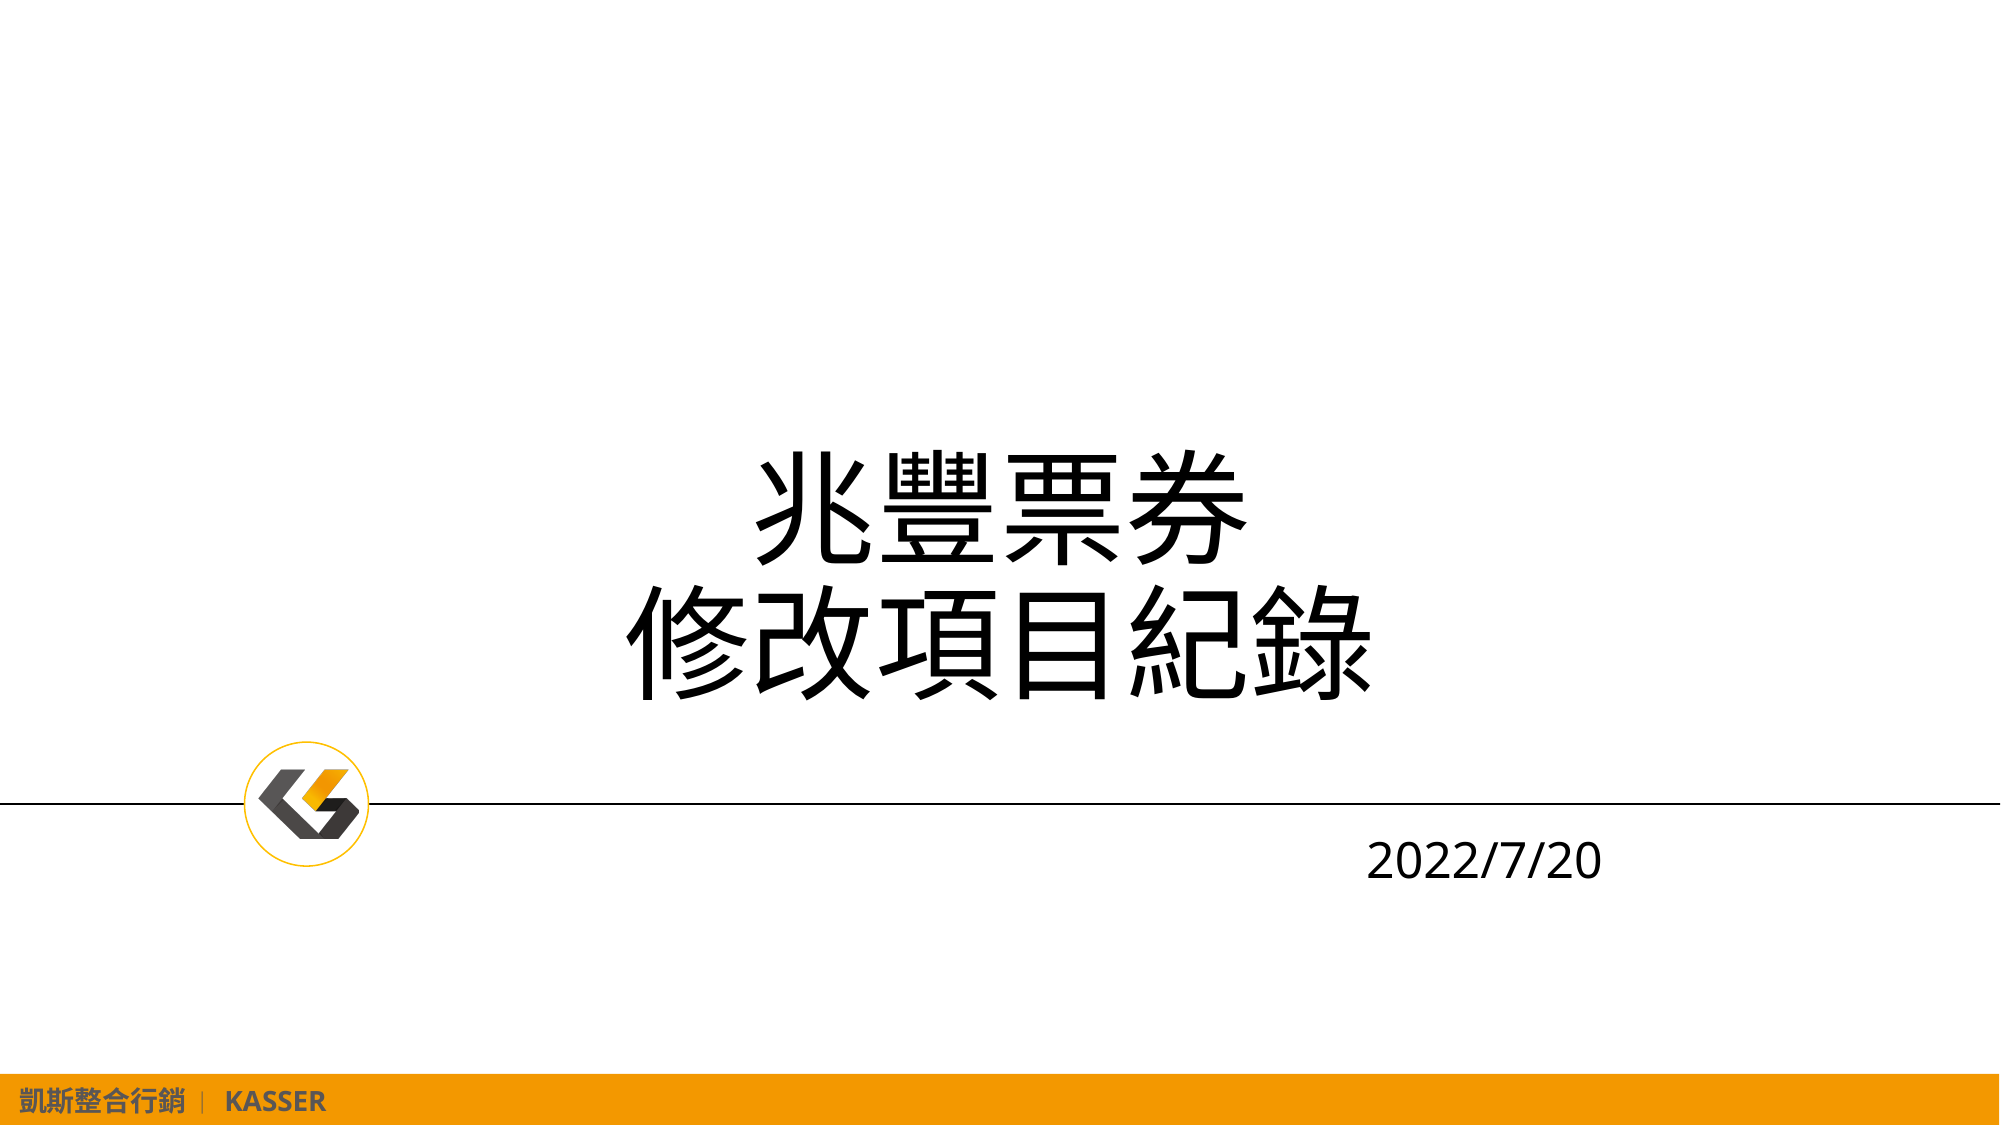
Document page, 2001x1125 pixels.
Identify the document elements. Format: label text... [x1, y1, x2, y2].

title 兆豐票券 修改項目紀錄 [249, 333, 1750, 725]
subtitle 2022/7/20 [1351, 827, 1942, 1064]
picture [258, 769, 359, 839]
